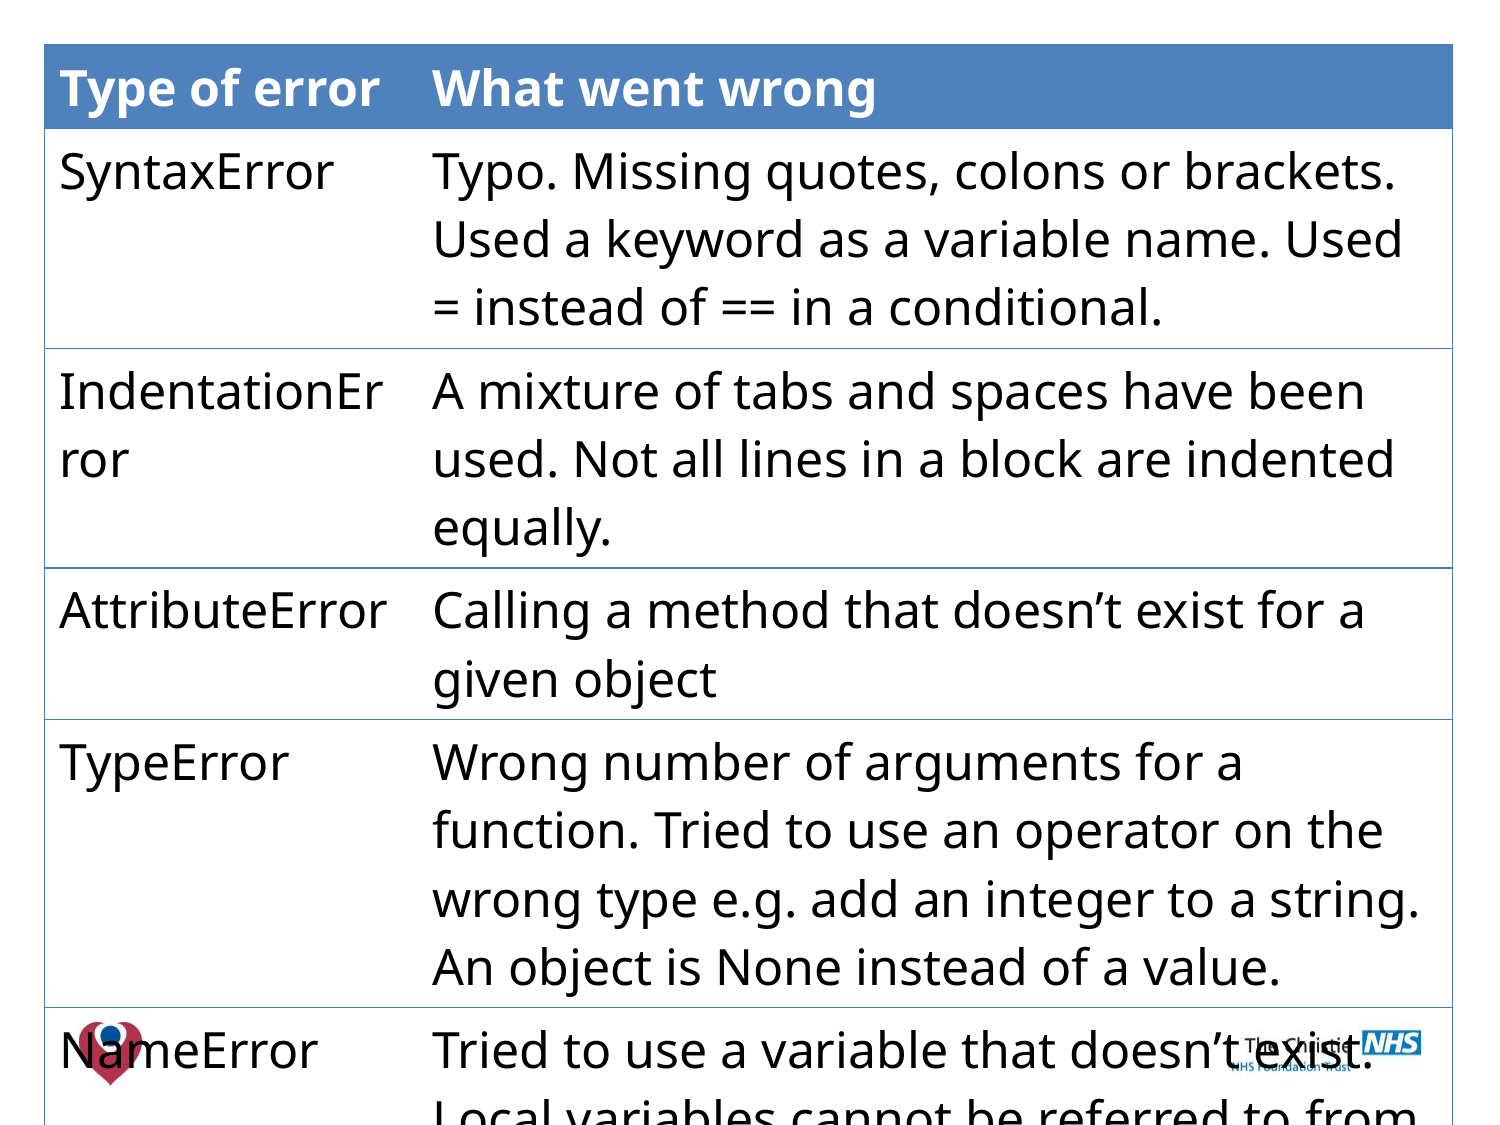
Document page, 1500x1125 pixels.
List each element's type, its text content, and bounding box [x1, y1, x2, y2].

table_cell Typo. Missing quotes, colons or brackets. Used a keyword as a variable name. Used = instead of == in a conditional. [417, 129, 1452, 348]
table_cell AttributeError [45, 569, 417, 719]
table_cell Wrong number of arguments for a function. Tried to use an operator on the wrong type e.g. add an integer to a string. An object is None instead of a value. [417, 720, 1452, 1007]
table_cell A mixture of tabs and spaces have been used. Not all lines in a block are indented equally. [417, 349, 1452, 567]
table_cell NameError [45, 1008, 417, 1125]
table_header Type of error [45, 46, 417, 128]
table_cell IndentationError [45, 349, 417, 567]
table_cell TypeError [45, 720, 417, 1007]
table_header What went wrong [417, 46, 1452, 128]
table_cell SyntaxError [45, 129, 417, 348]
table_cell Calling a method that doesn’t exist for a given object [417, 569, 1452, 719]
table_cell Tried to use a variable that doesn’t exist. Local variables cannot be referred to from outside the function in which they are defined. [417, 1008, 1452, 1125]
